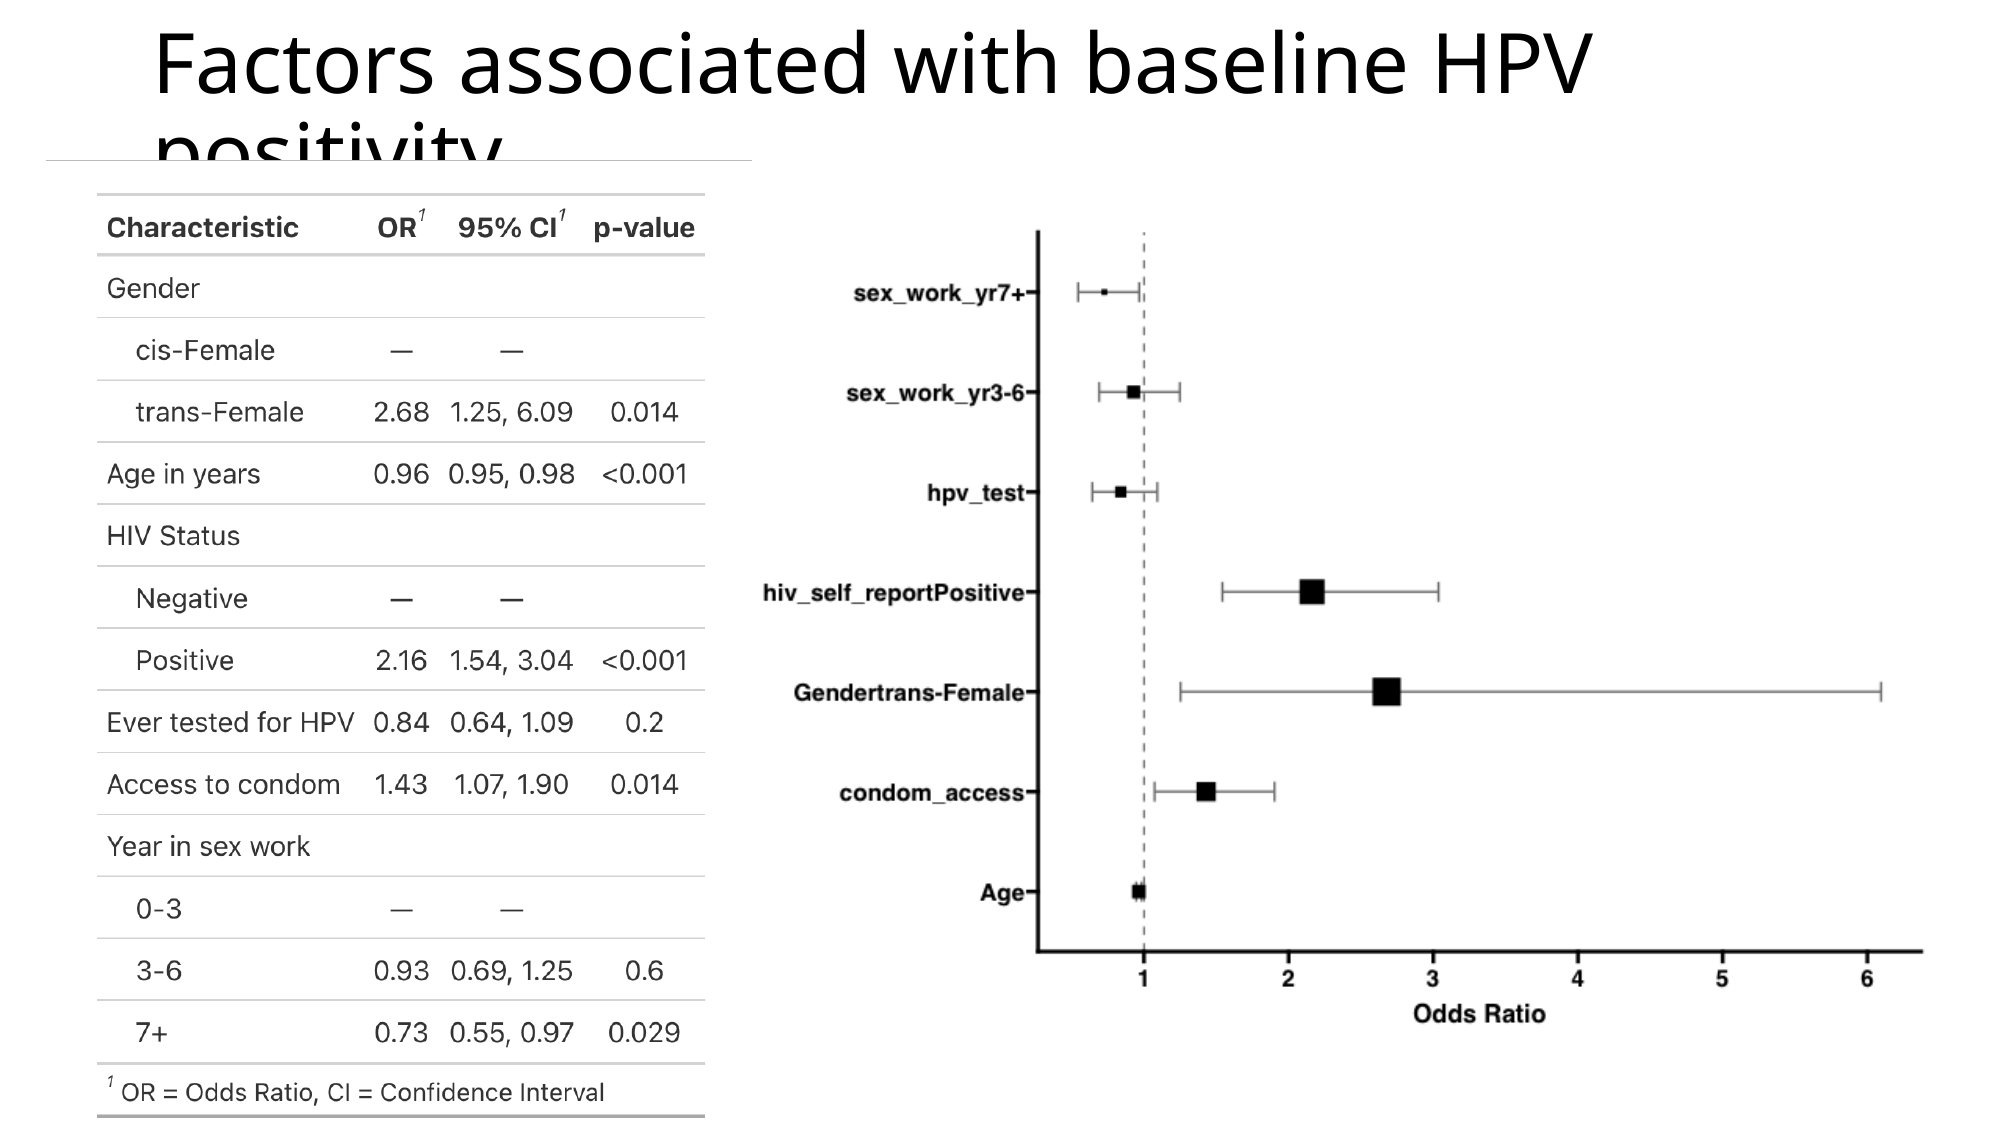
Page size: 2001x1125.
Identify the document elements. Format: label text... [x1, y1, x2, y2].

picture [751, 220, 1934, 1040]
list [46, 160, 752, 1122]
title Factors associated with baseline HPV positivity [137, 3, 1863, 220]
